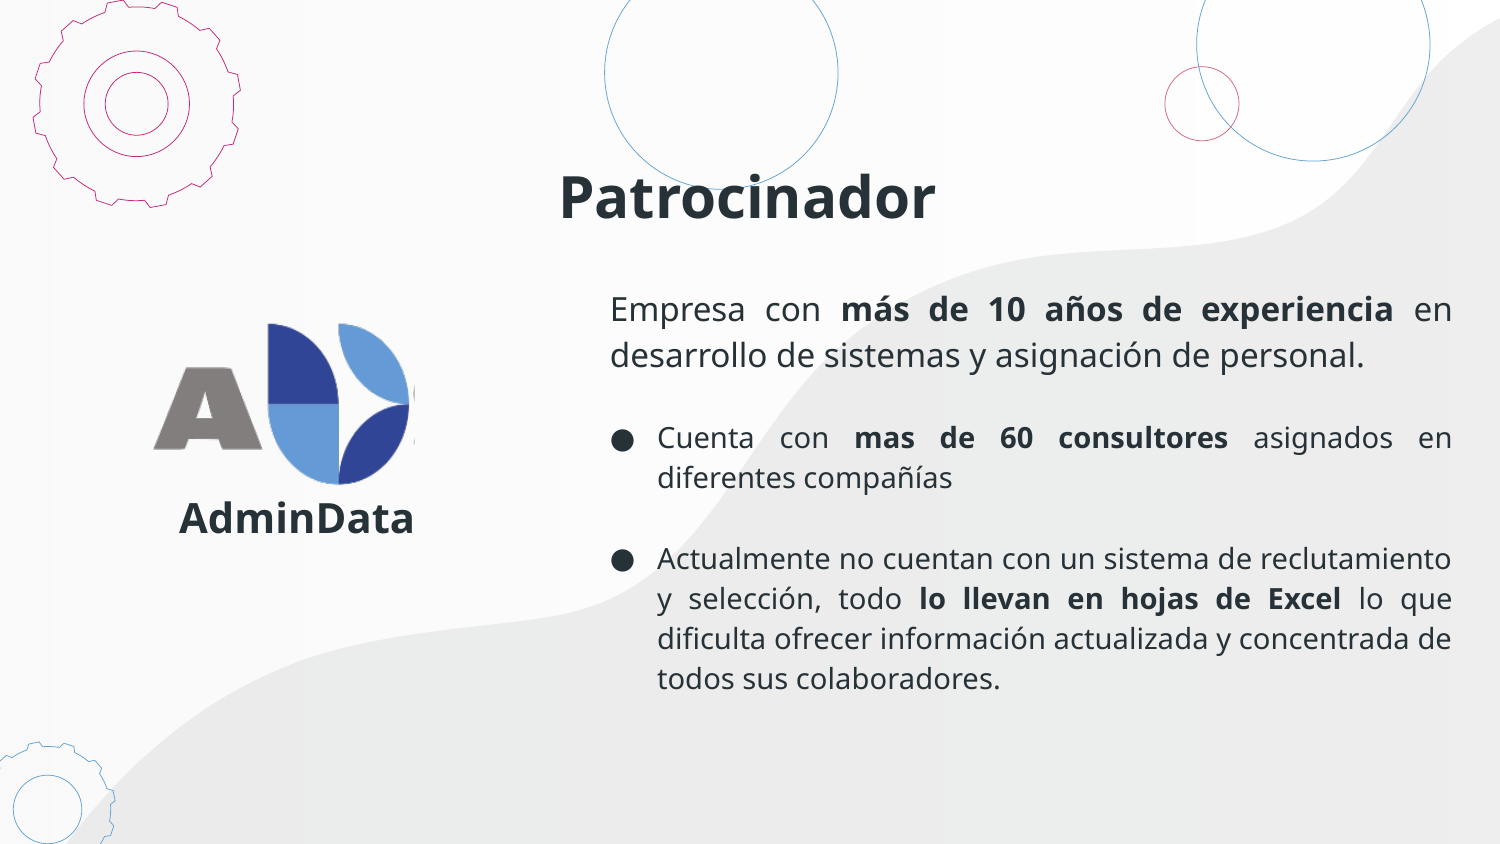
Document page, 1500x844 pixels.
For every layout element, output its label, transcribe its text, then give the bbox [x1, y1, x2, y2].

title Patrocinador [452, 146, 1043, 244]
text_box AdminData [49, 468, 545, 566]
picture [138, 308, 415, 489]
list Empresa con más de 10 años de experiencia en desarrollo de sistemas y asignación de personal. Cuenta con mas de 60 consultores asignados en diferentes compañías Actualmente no cuentan con un sistema de reclutamiento y selección, todo lo llevan en hojas de Excel lo que dificulta ofrecer información actualizada y concentrada de todos sus colaboradores. [595, 267, 1468, 767]
